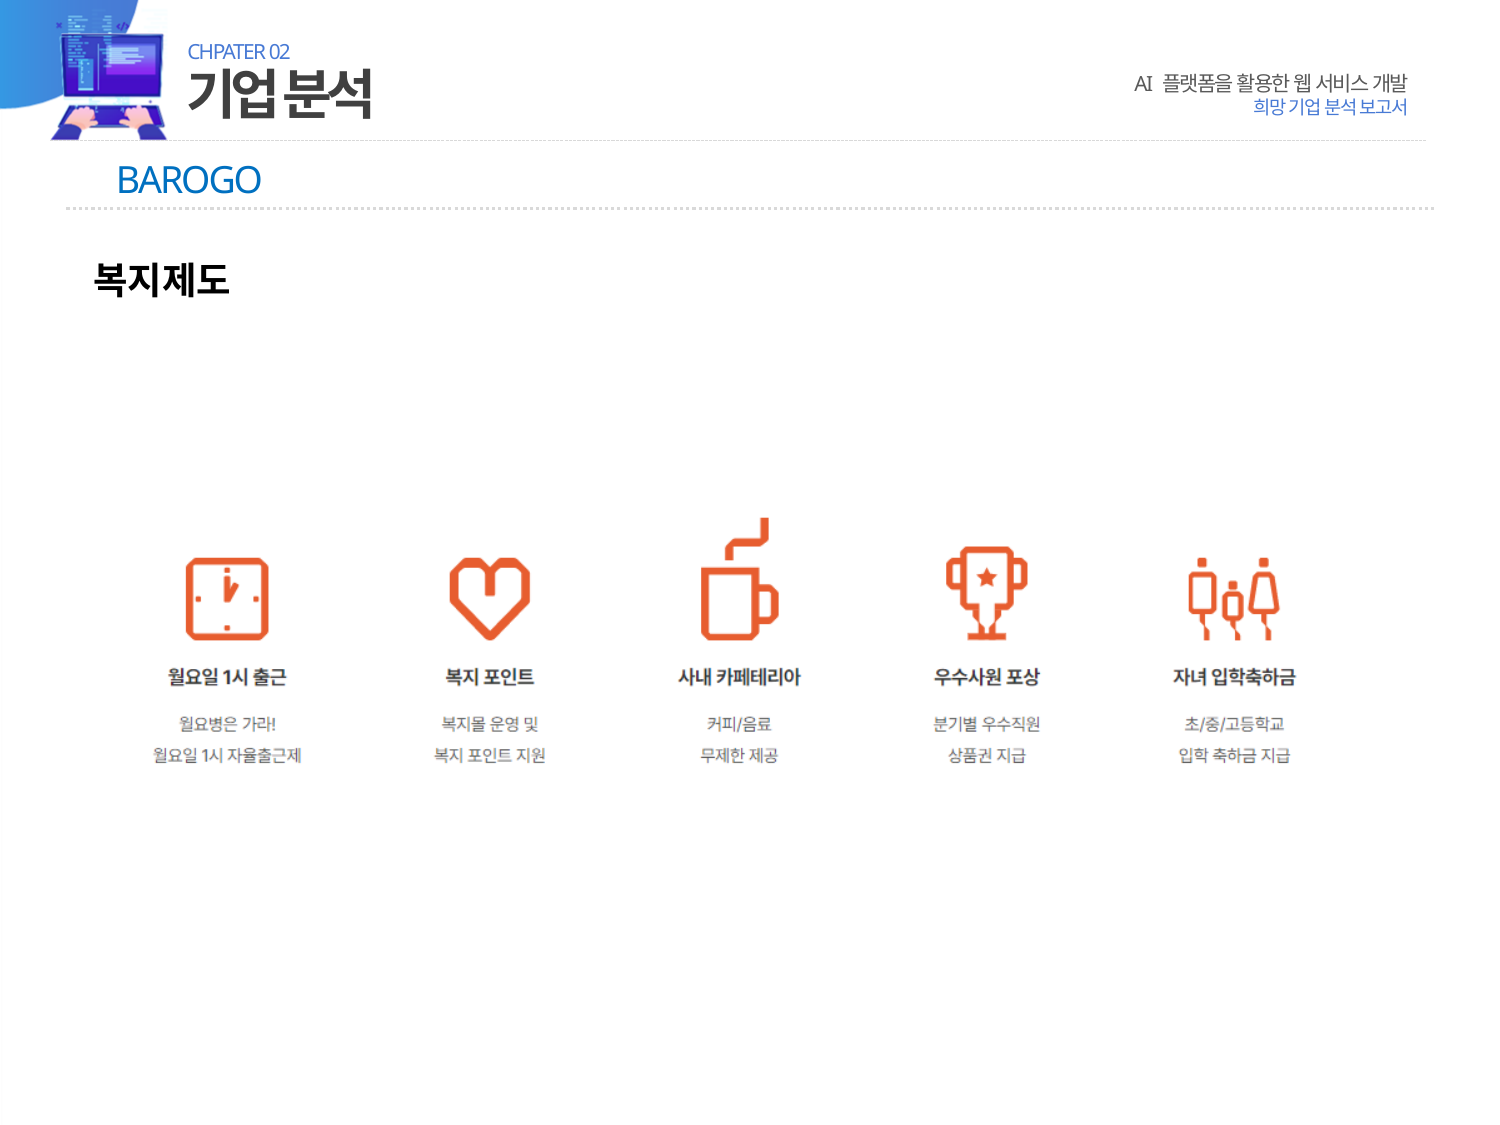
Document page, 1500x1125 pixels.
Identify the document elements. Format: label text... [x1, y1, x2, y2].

text_box AI 플랫폼을 활용한 웹 서비스 개발 희망 기업 분석 보고서 [1119, 63, 1424, 126]
text_box CHPATER 02 [172, 31, 310, 55]
picture [0, 0, 1500, 1125]
title 기업 분석 [171, 55, 821, 140]
table_header 복지제도 [78, 244, 735, 313]
text_box BAROGO [0, 155, 460, 201]
